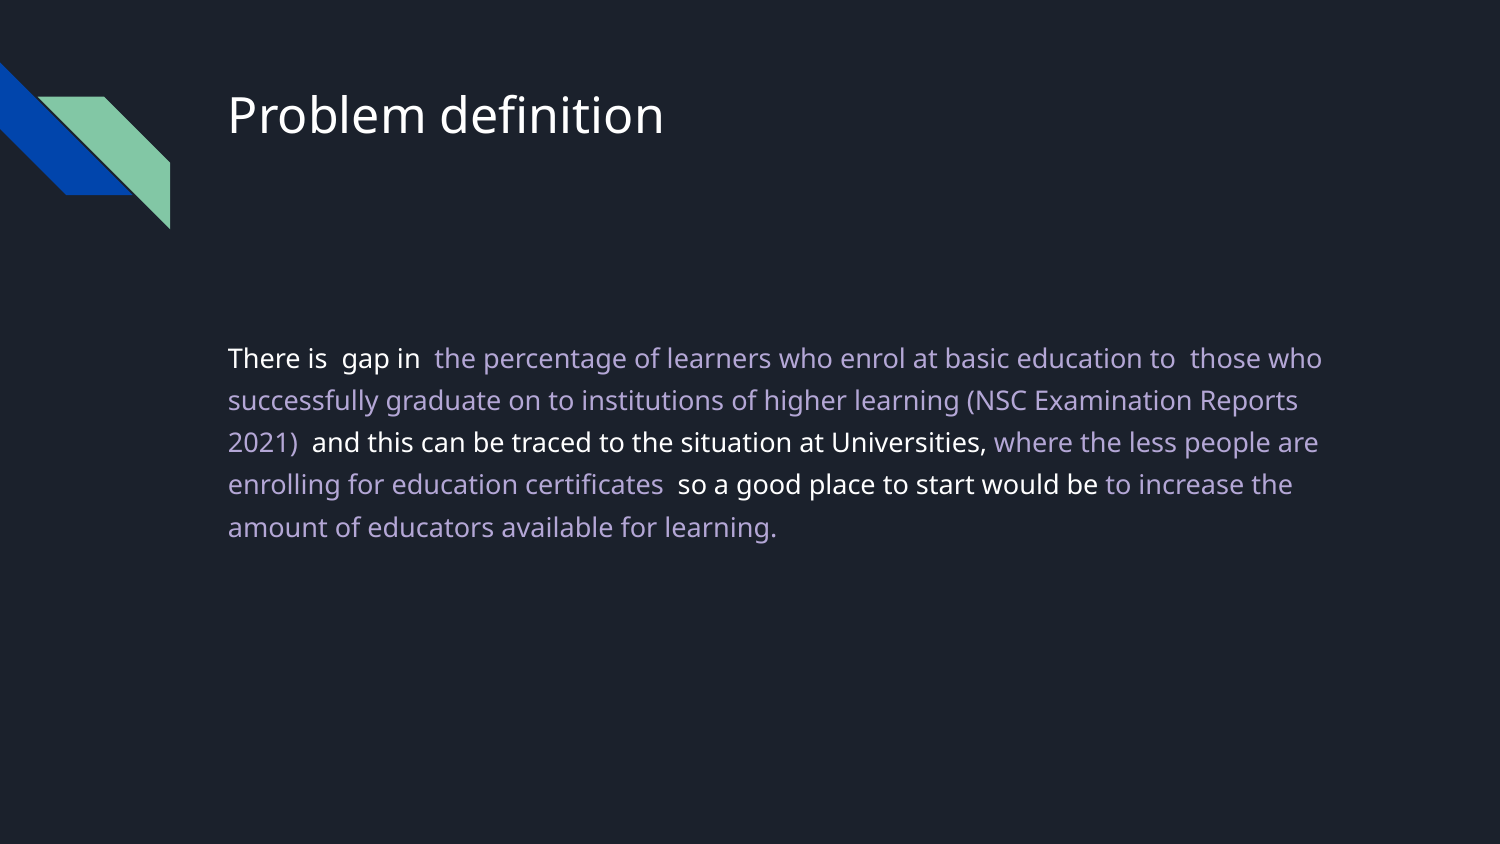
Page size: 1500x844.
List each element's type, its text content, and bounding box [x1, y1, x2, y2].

title Problem definition [212, 64, 1368, 215]
list There is gap in the percentage of learners who enrol at basic education to those who successfully graduate on to institutions of higher learning (NSC Examination Reports 2021) and this can be traced to the situation at Universities, where the less people are enrolling for education certificates so a good place to start would be to increase the amount of educators available for learning. [212, 257, 1368, 735]
